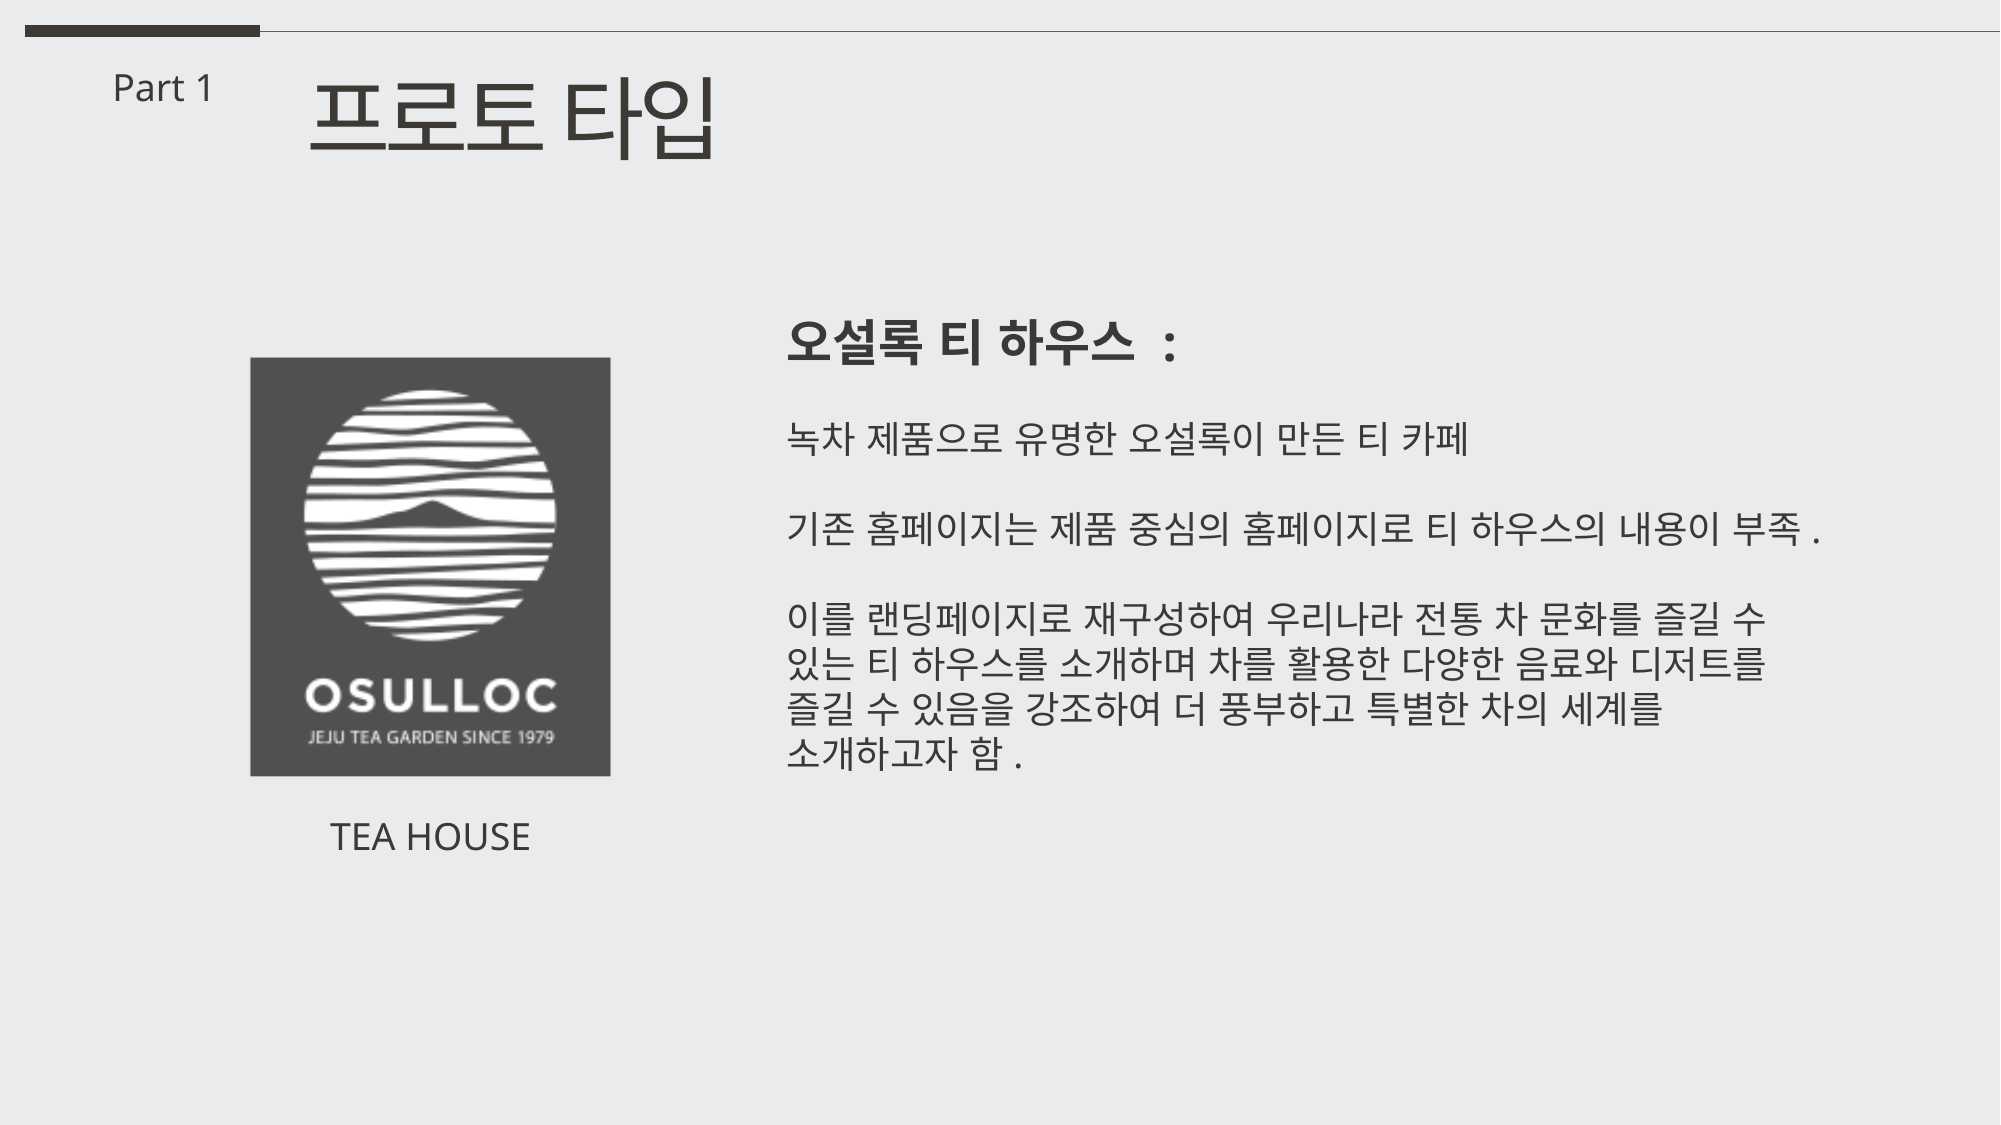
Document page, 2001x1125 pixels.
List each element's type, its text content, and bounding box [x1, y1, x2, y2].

text_box Part 1 [97, 56, 232, 117]
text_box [142, 270, 720, 867]
text_box 오설록 티 하우스 : 녹차 제품으로 유명한 오설록이 만든 티 카페 기존 홈페이지는 제품 중심의 홈페이지로 티 하우스의 내용이 부족. 이를 랜딩페이지로 재구성하여 우리나라 전통 차 문화를 즐길 수 있는 티 하우스를 소개하며 차를 활용한 다양한 음료와 디저트를 즐길 수 있음을 강조하여 더 풍부하고 특별한 차의 세계를 소개하고자 함. [772, 303, 1858, 784]
text_box 프로토 타입 [291, 54, 739, 179]
